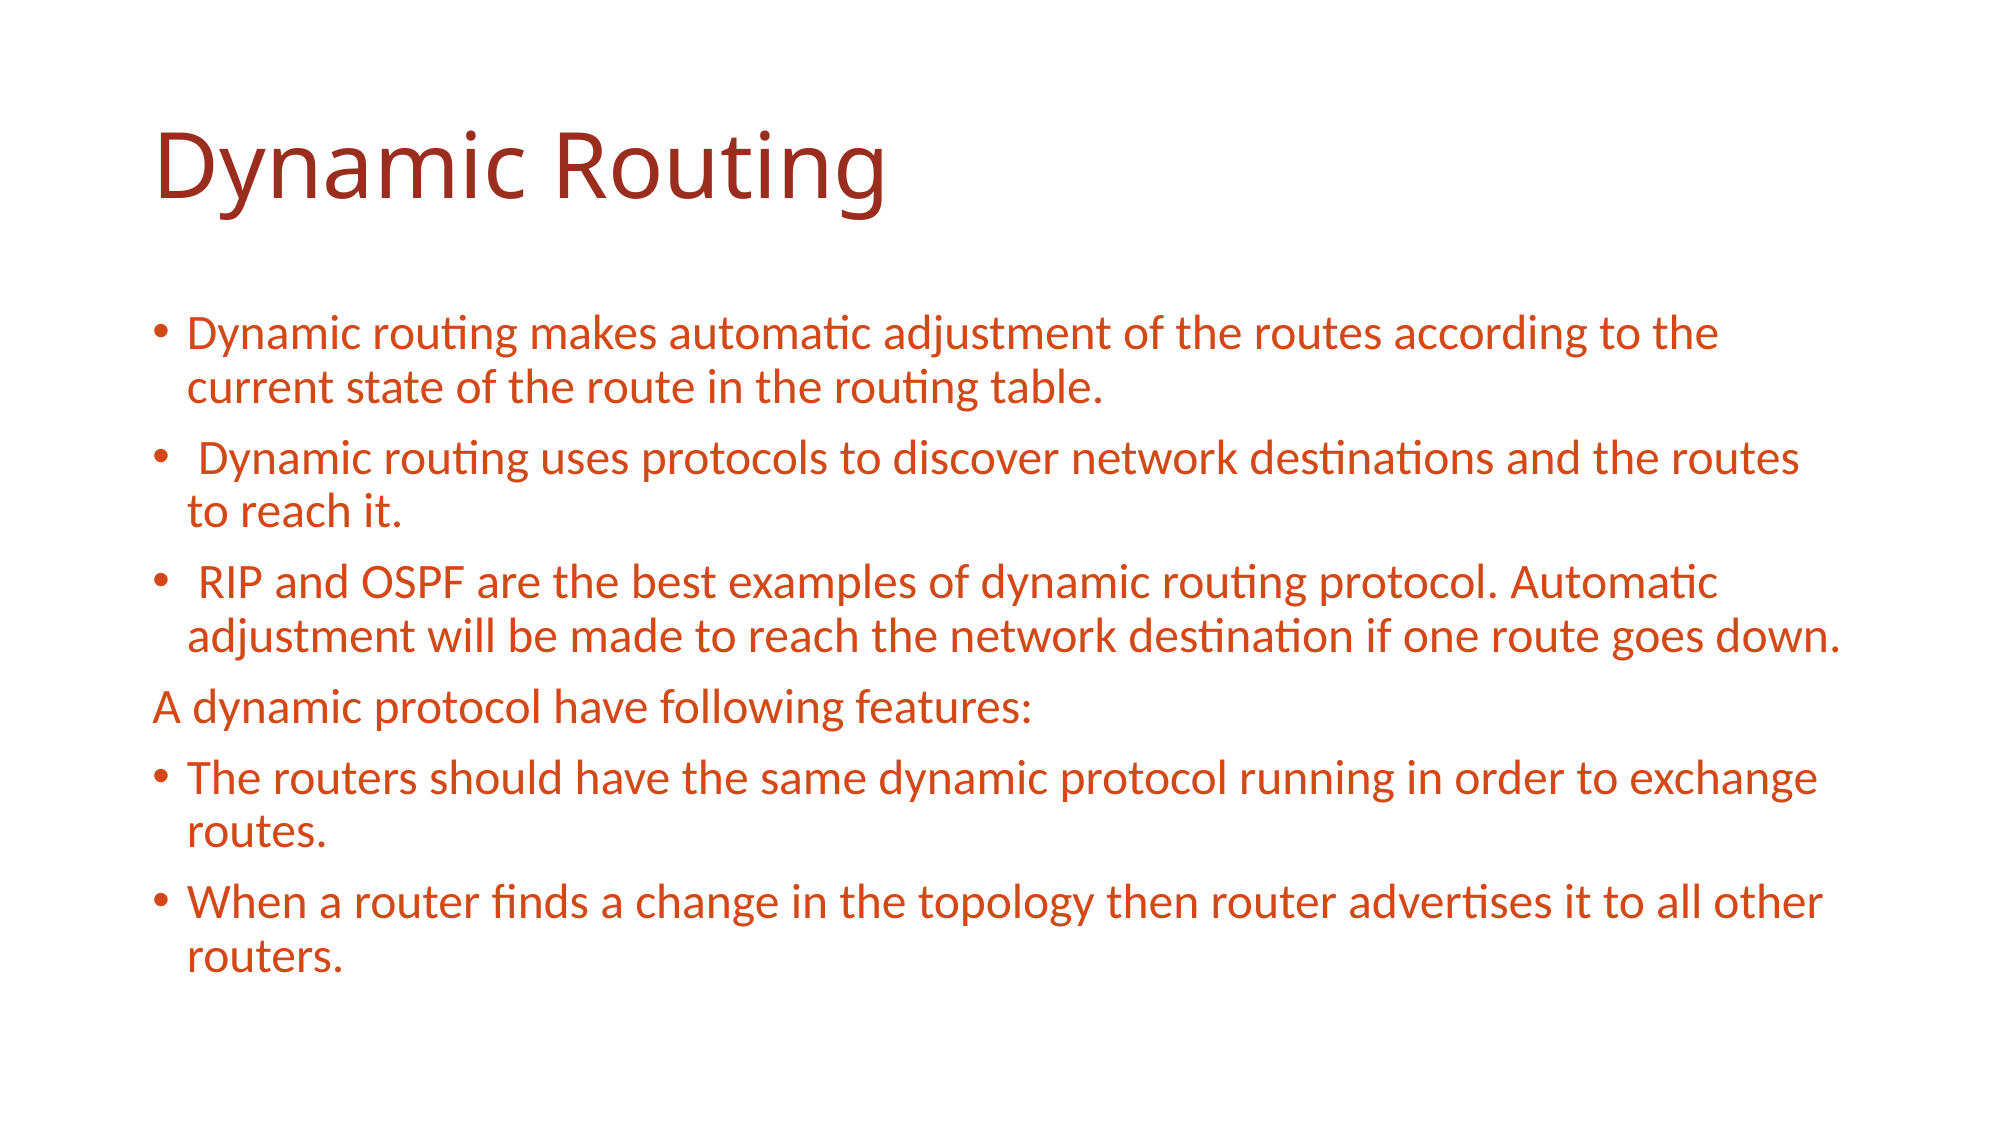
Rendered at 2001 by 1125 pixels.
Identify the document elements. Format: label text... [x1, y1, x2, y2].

title Dynamic Routing [137, 59, 1863, 278]
list Dynamic routing makes automatic adjustment of the routes according to the current state of the route in the routing table. Dynamic routing uses protocols to discover network destinations and the routes to reach it. RIP and OSPF are the best examples of dynamic routing protocol. Automatic adjustment will be made to reach the network destination if one route goes down. A dynamic protocol have following features: The routers should have the same dynamic protocol running in order to exchange routes. When a router finds a change in the topology then router advertises it to all other routers. [137, 299, 1863, 1014]
